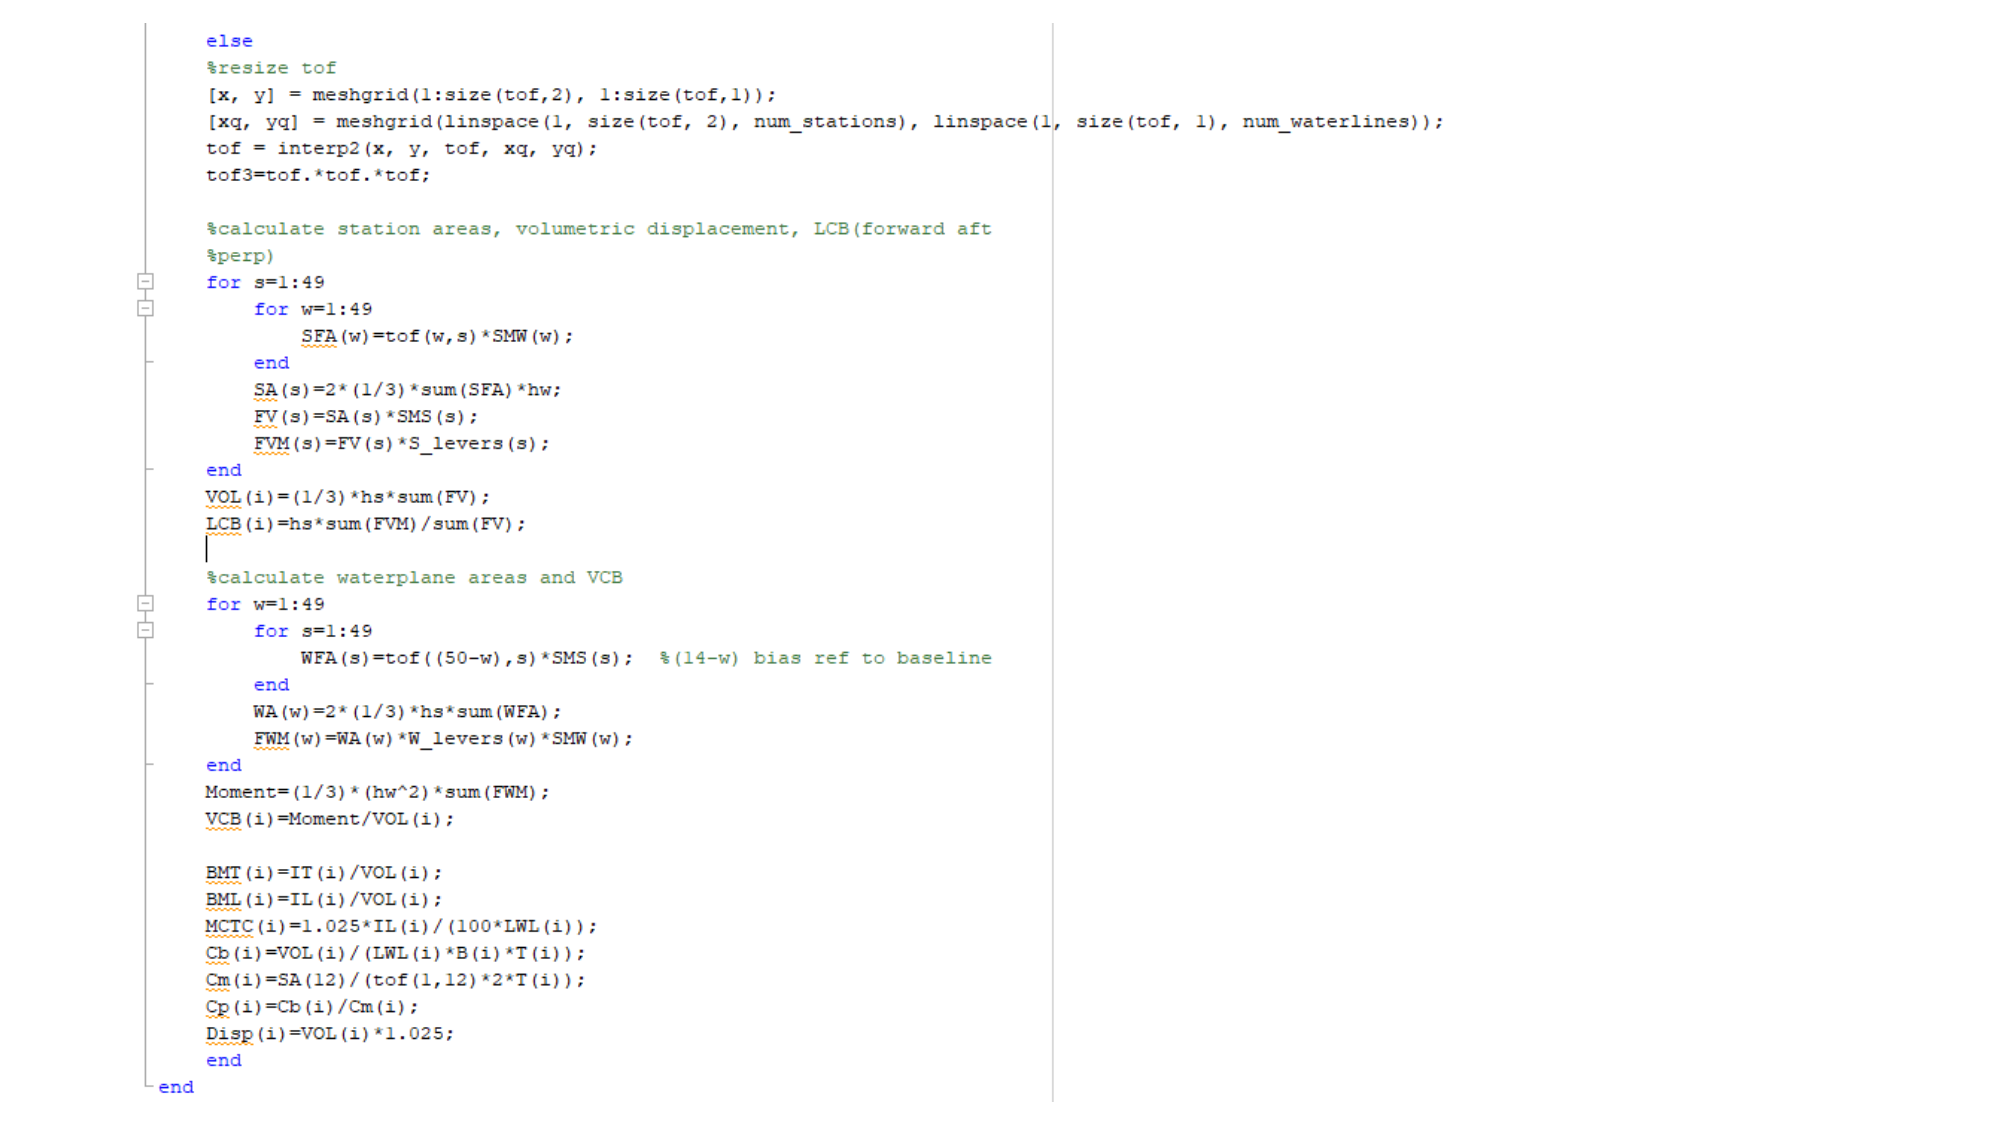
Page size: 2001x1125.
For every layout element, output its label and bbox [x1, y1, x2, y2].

list [133, 23, 1483, 1102]
